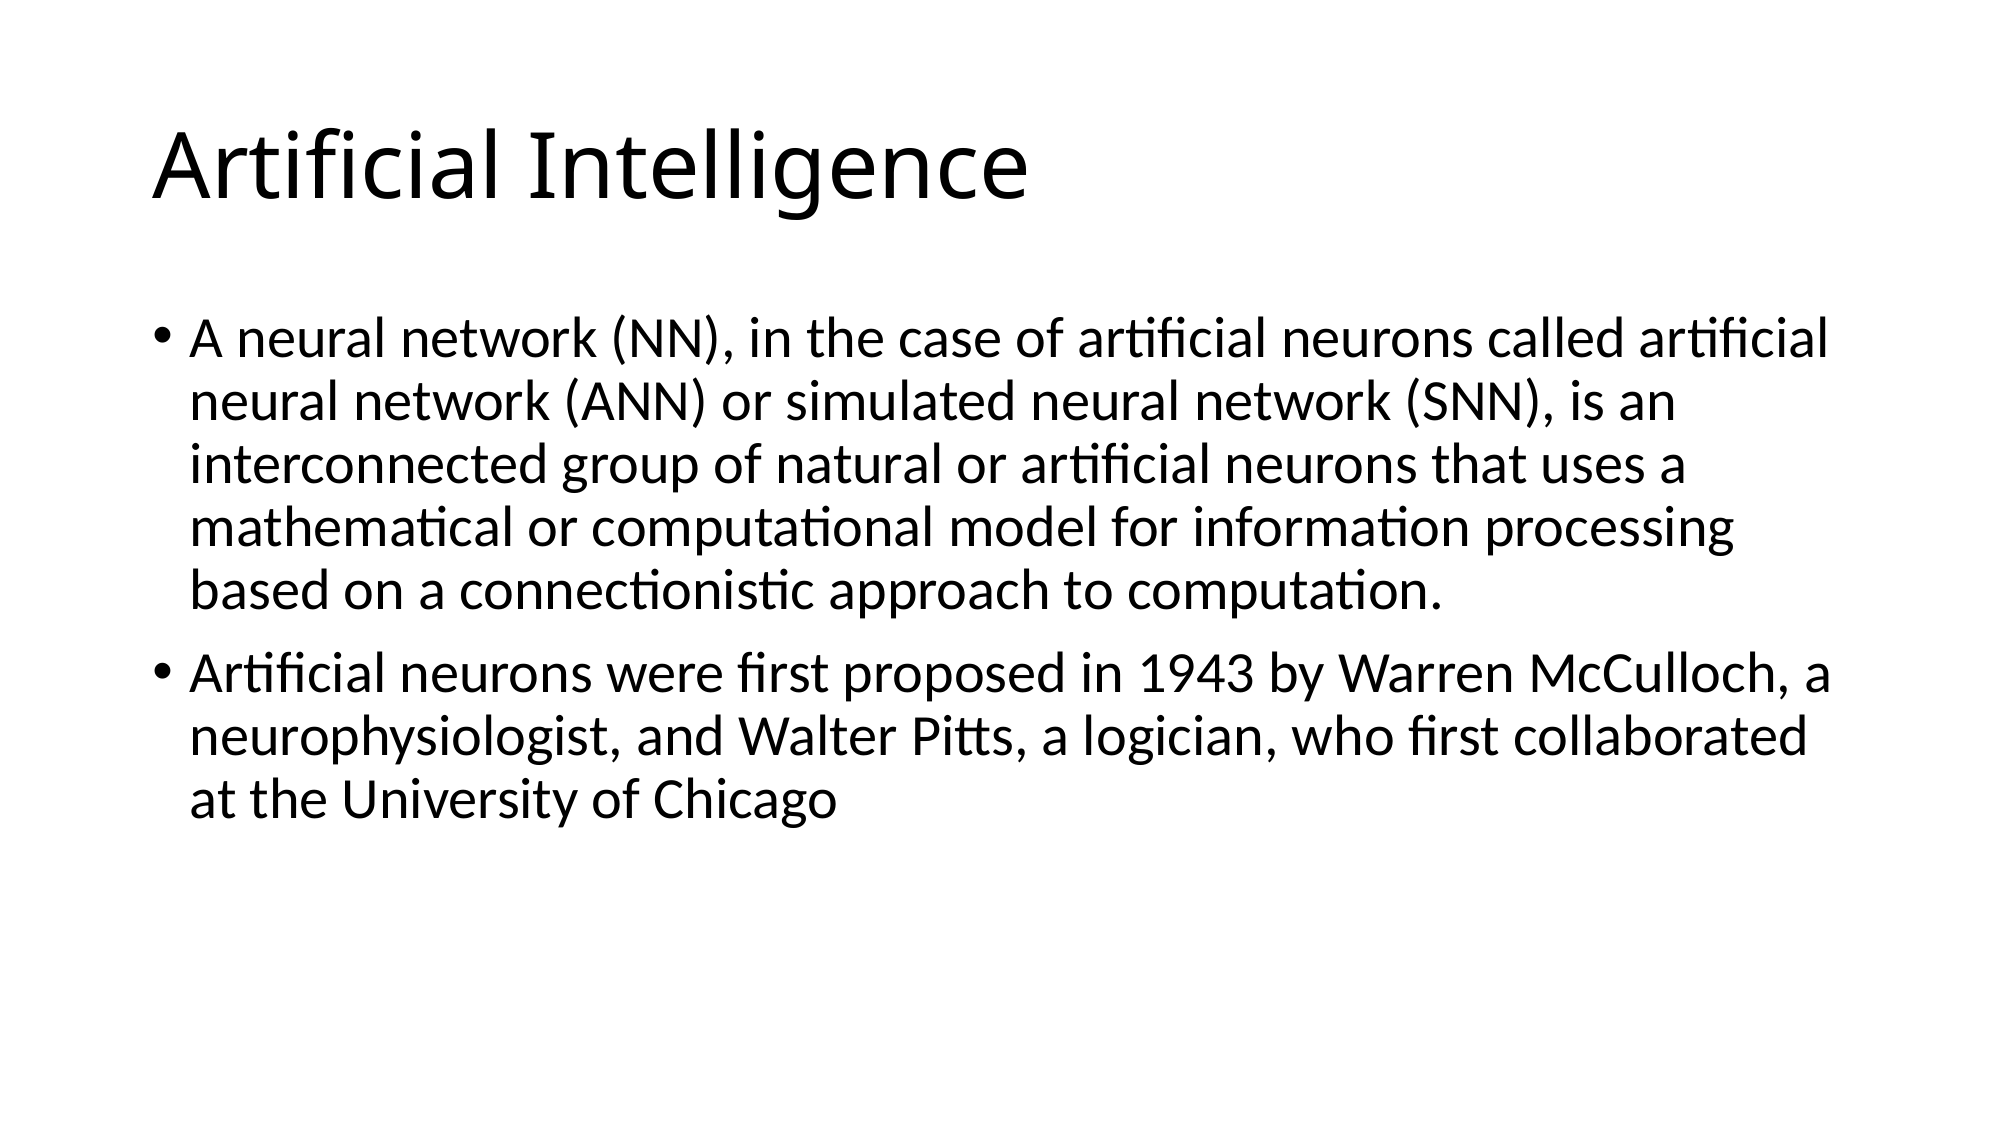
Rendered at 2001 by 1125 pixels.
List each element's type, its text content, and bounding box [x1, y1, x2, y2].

title Artificial Intelligence [137, 59, 1863, 278]
list A neural network (NN), in the case of artificial neurons called artificial neural network (ANN) or simulated neural network (SNN), is an interconnected group of natural or artificial neurons that uses a mathematical or computational model for information processing based on a connectionistic approach to computation. Artificial neurons were first proposed in 1943 by Warren McCulloch, a neurophysiologist, and Walter Pitts, a logician, who first collaborated at the University of Chicago [137, 299, 1863, 1014]
